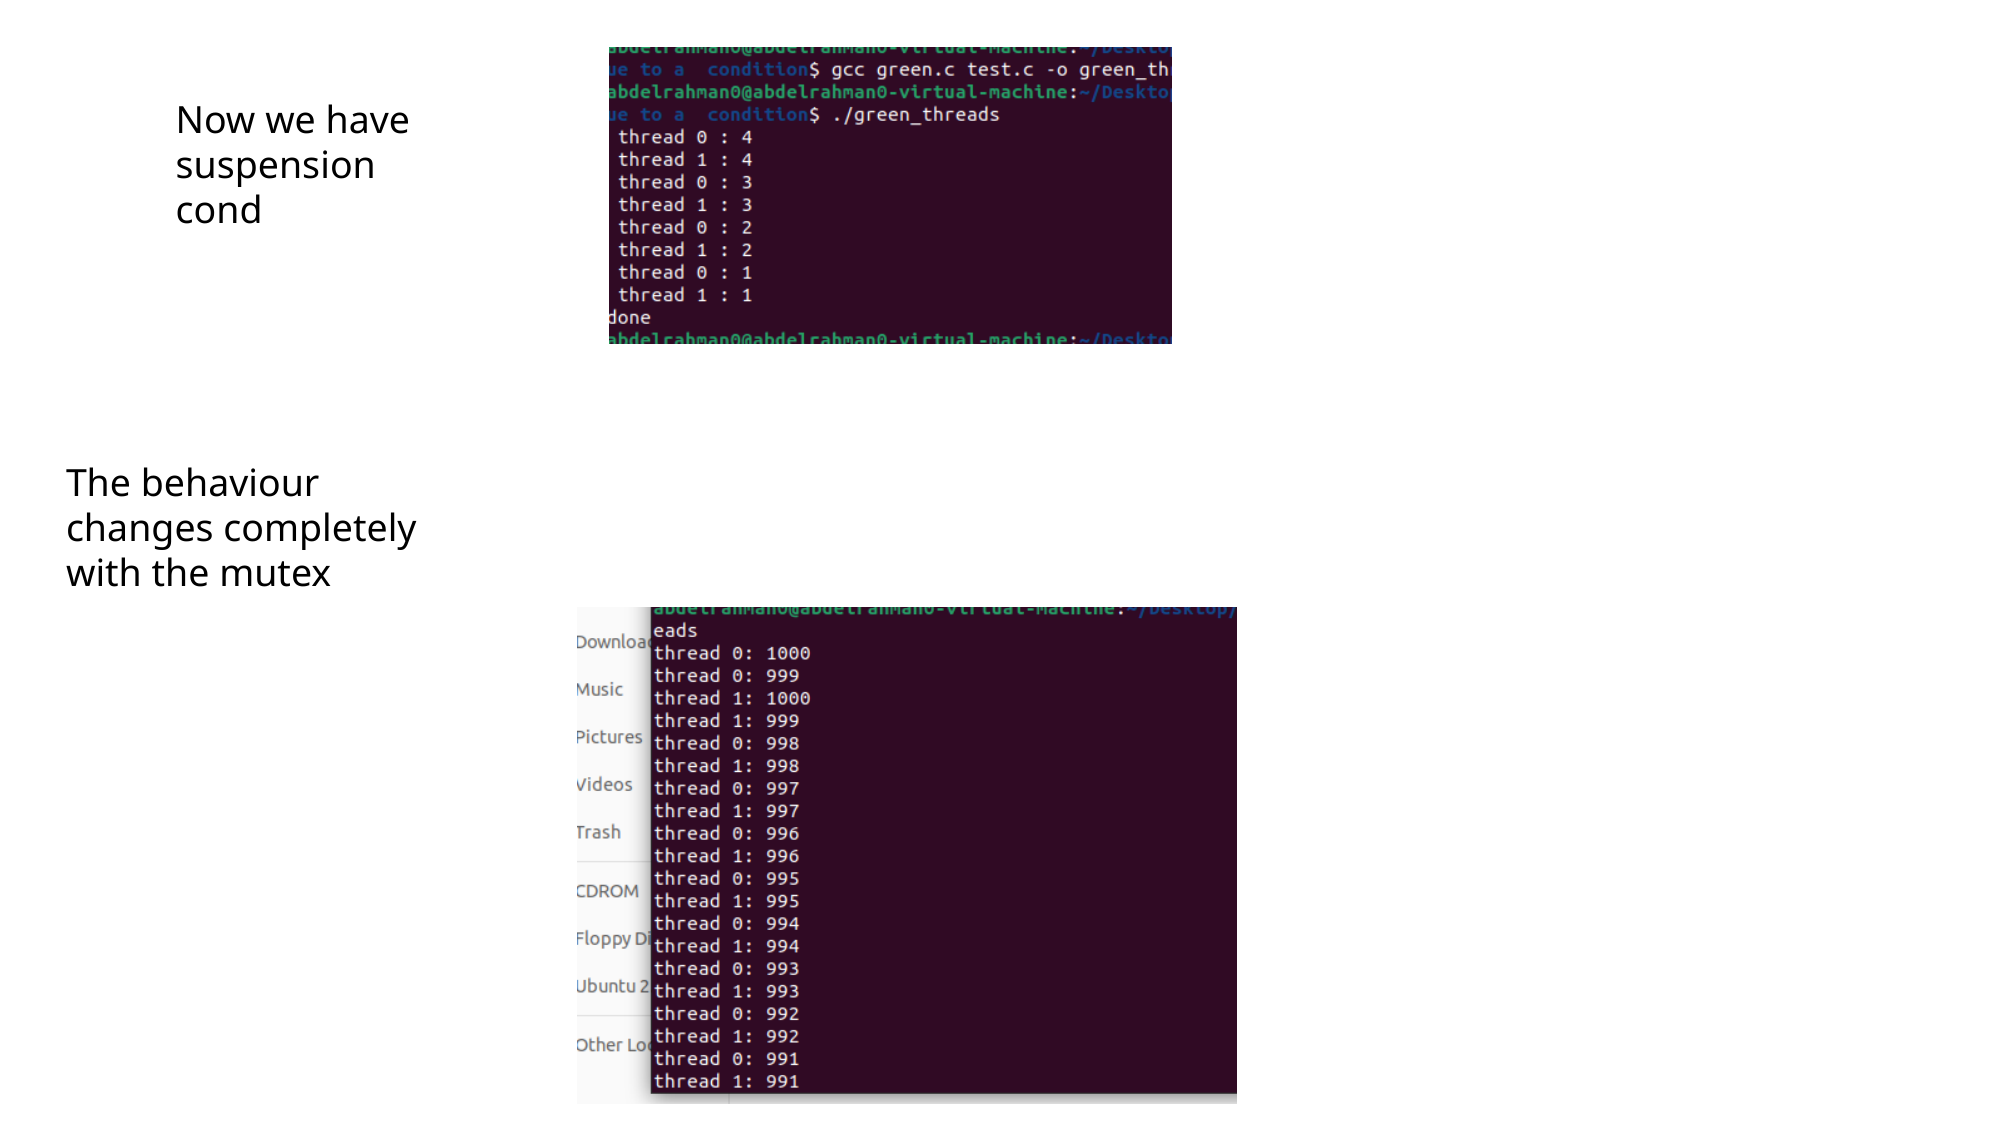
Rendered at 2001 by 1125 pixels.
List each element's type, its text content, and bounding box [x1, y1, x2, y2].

text_box Now we have suspension cond [160, 89, 477, 239]
text_box The behaviour changes completely with the mutex [51, 451, 434, 647]
picture [608, 46, 1173, 344]
picture [576, 607, 1237, 1105]
